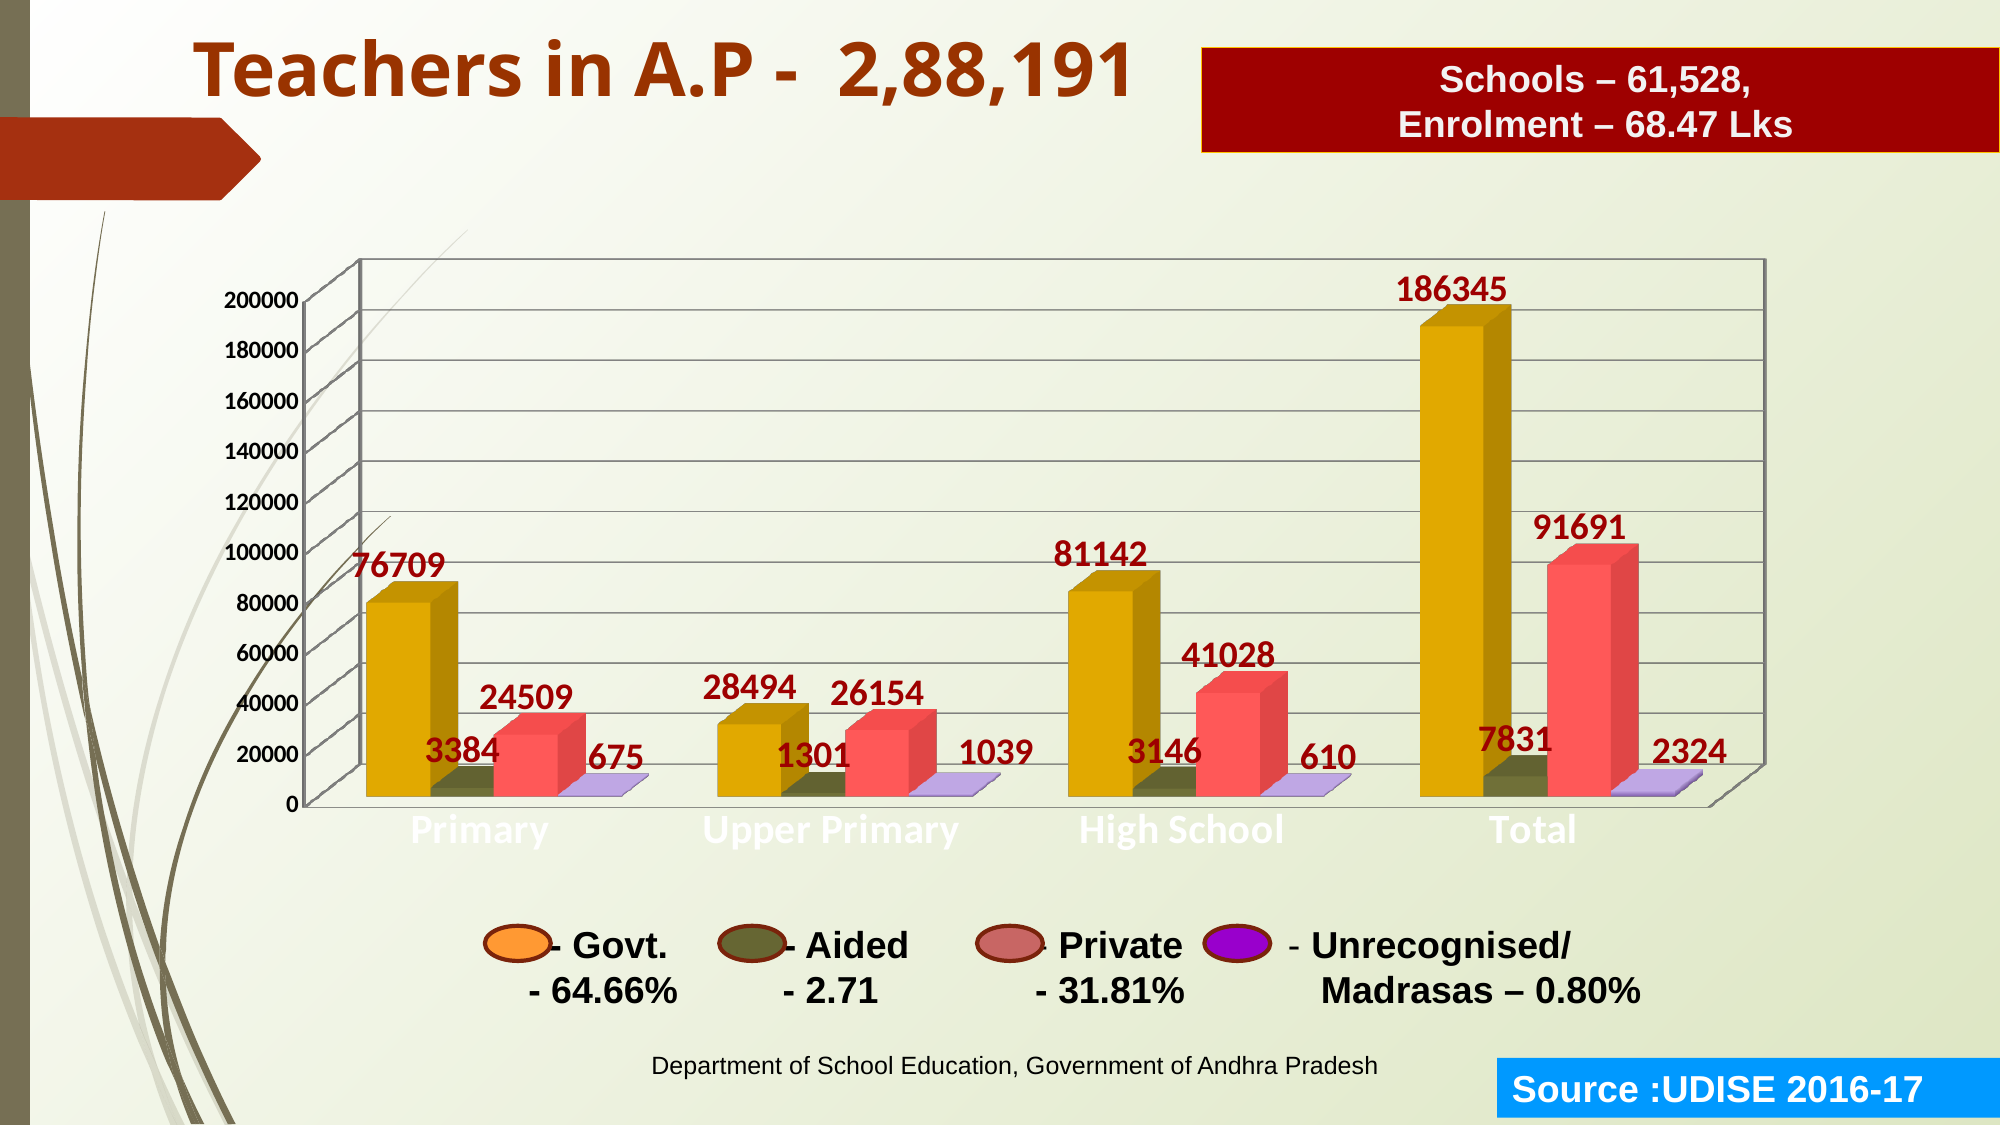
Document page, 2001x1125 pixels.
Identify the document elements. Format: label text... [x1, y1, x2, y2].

text_box - Govt. - Aided - Private - Unrecognised/ - 64.66% - 2.71 - 31.81% Madrasas – 0.80% [418, 913, 2000, 1019]
text_box [1202, 923, 1273, 964]
chart [168, 245, 1822, 868]
text_box [482, 923, 553, 964]
text_box [974, 923, 1045, 964]
text_box [717, 923, 788, 964]
text_box Source :UDISE 2016-17 [1497, 1057, 2000, 1118]
text_box Schools – 61,528, Enrolment – 68.47 Lks [1201, 47, 2000, 153]
text_box Teachers in A.P - 2,88,191 [178, 14, 1697, 131]
text_box Department of School Education, Government of Andhra Pradesh [636, 1042, 1528, 1088]
